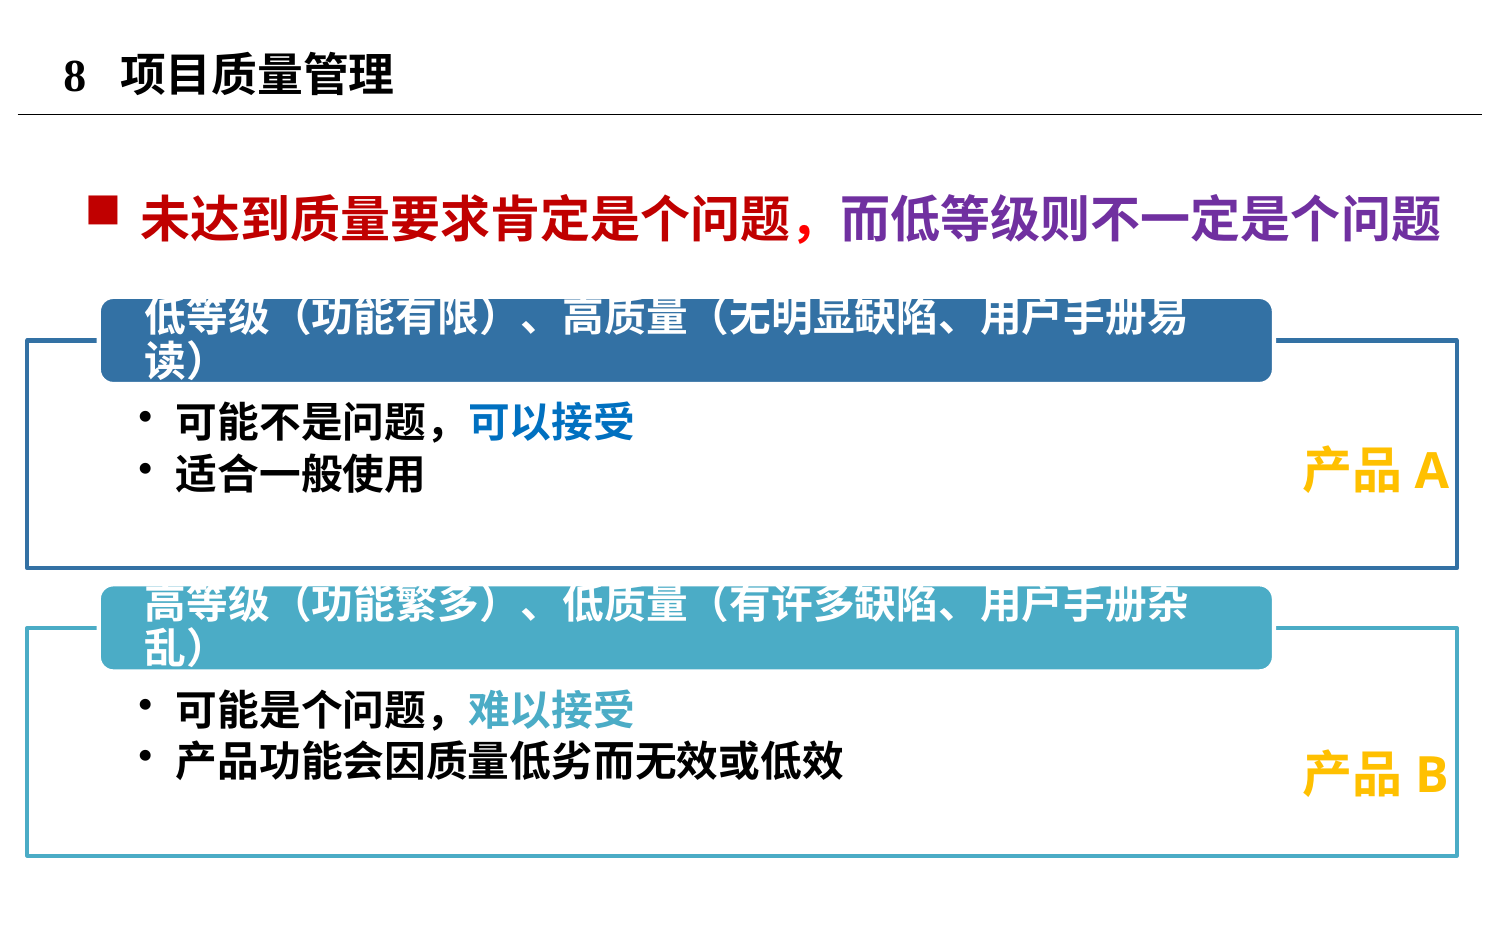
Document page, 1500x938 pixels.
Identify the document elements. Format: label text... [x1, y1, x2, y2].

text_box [27, 291, 1457, 862]
text_box 未达到质量要求肯定是个问题，而低等级则不一定是个问题 [69, 149, 1476, 736]
title 8 项目质量管理 [48, 19, 1005, 127]
